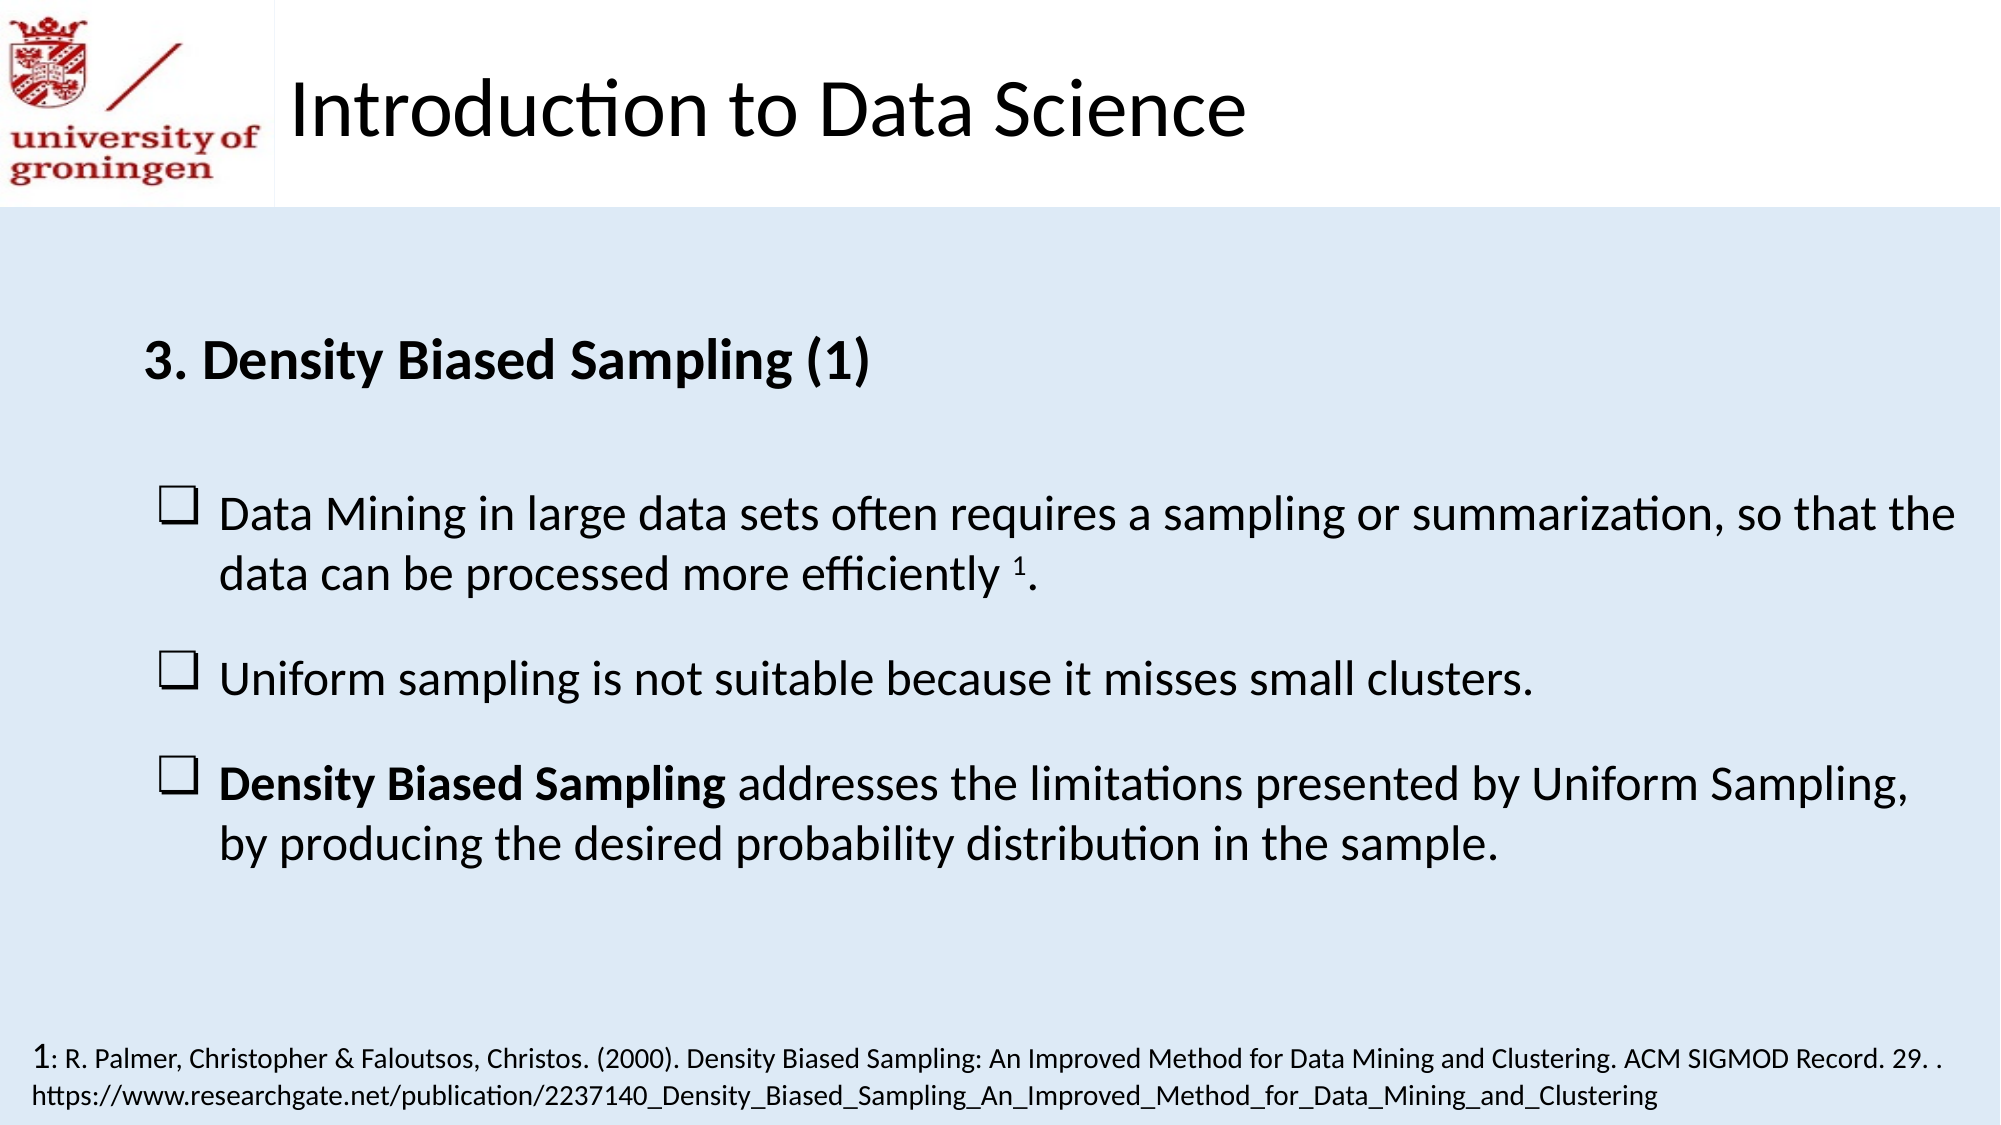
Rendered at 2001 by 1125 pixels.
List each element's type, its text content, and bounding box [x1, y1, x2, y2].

text_box Data Mining in large data sets often requires a sampling or summarization, so that the data can be processed more efficiently 1. Uniform sampling is not suitable because it misses small clusters. Density Biased Sampling addresses the limitations presented by Uniform Sampling, by producing the desired probability distribution in the sample. [129, 472, 1977, 951]
text_box 3. Density Biased Sampling (1) [129, 313, 976, 400]
text_box Introduction to Data Science [274, 0, 2000, 207]
text_box [0, 0, 274, 207]
text_box 1: R. Palmer, Christopher & Faloutsos, Christos. (2000). Density Biased Sampling: An Improved Method for Data Mining and Clustering. ACM SIGMOD Record. 29. . https://www.researchgate.net/publication/2237140_Density_Biased_Sampling_An_Improved_Method_for_Data_Mining_and_Clustering [16, 1023, 2000, 1125]
